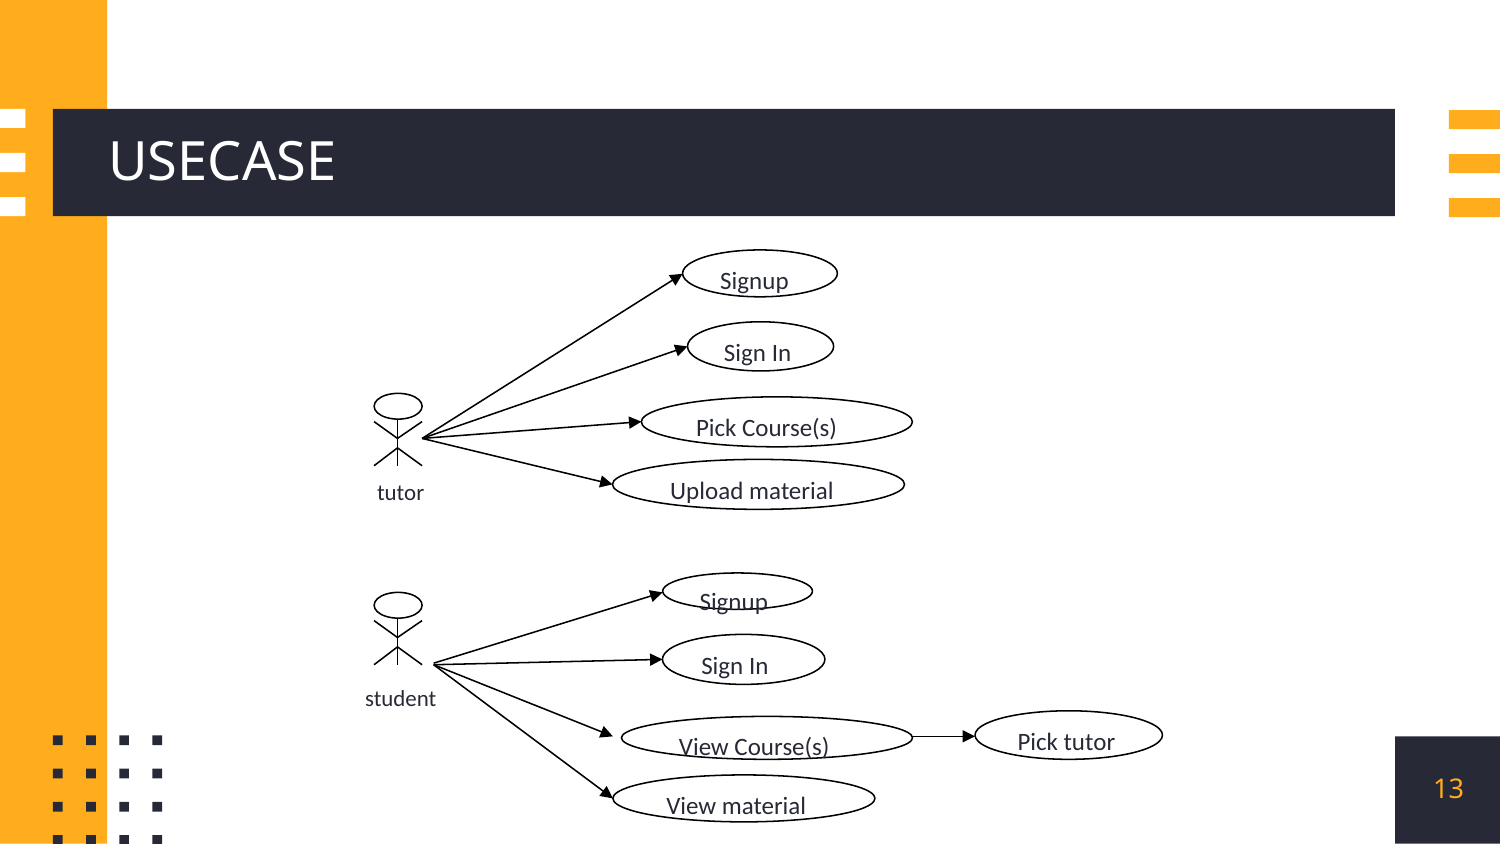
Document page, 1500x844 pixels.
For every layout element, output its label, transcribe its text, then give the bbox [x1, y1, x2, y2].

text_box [349, 249, 1163, 823]
title USECASE [108, 108, 1396, 217]
slide_number 13 [1395, 736, 1500, 844]
